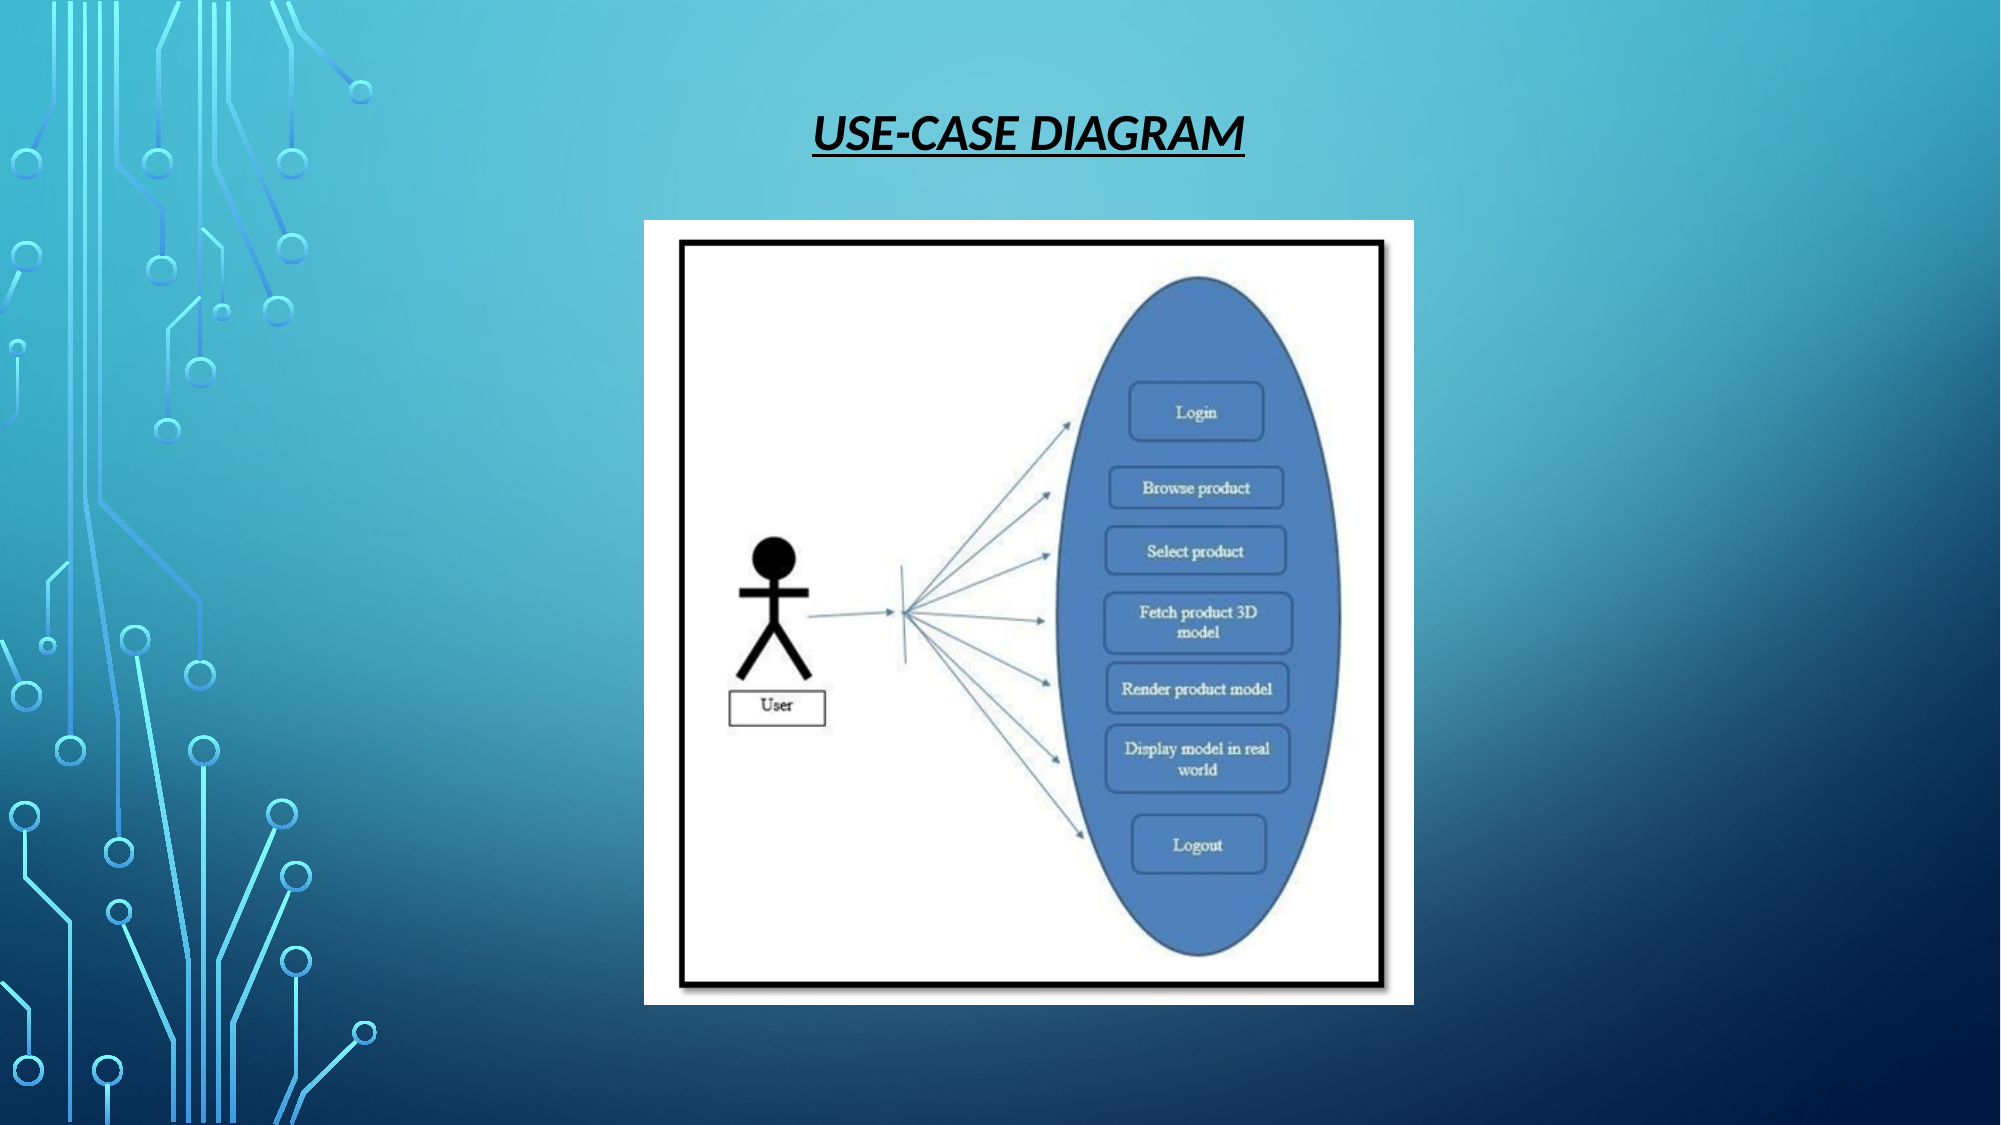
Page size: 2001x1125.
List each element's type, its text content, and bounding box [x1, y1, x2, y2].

title USE-CASE DIAGRAM [307, 50, 1750, 170]
picture [644, 220, 1414, 1005]
